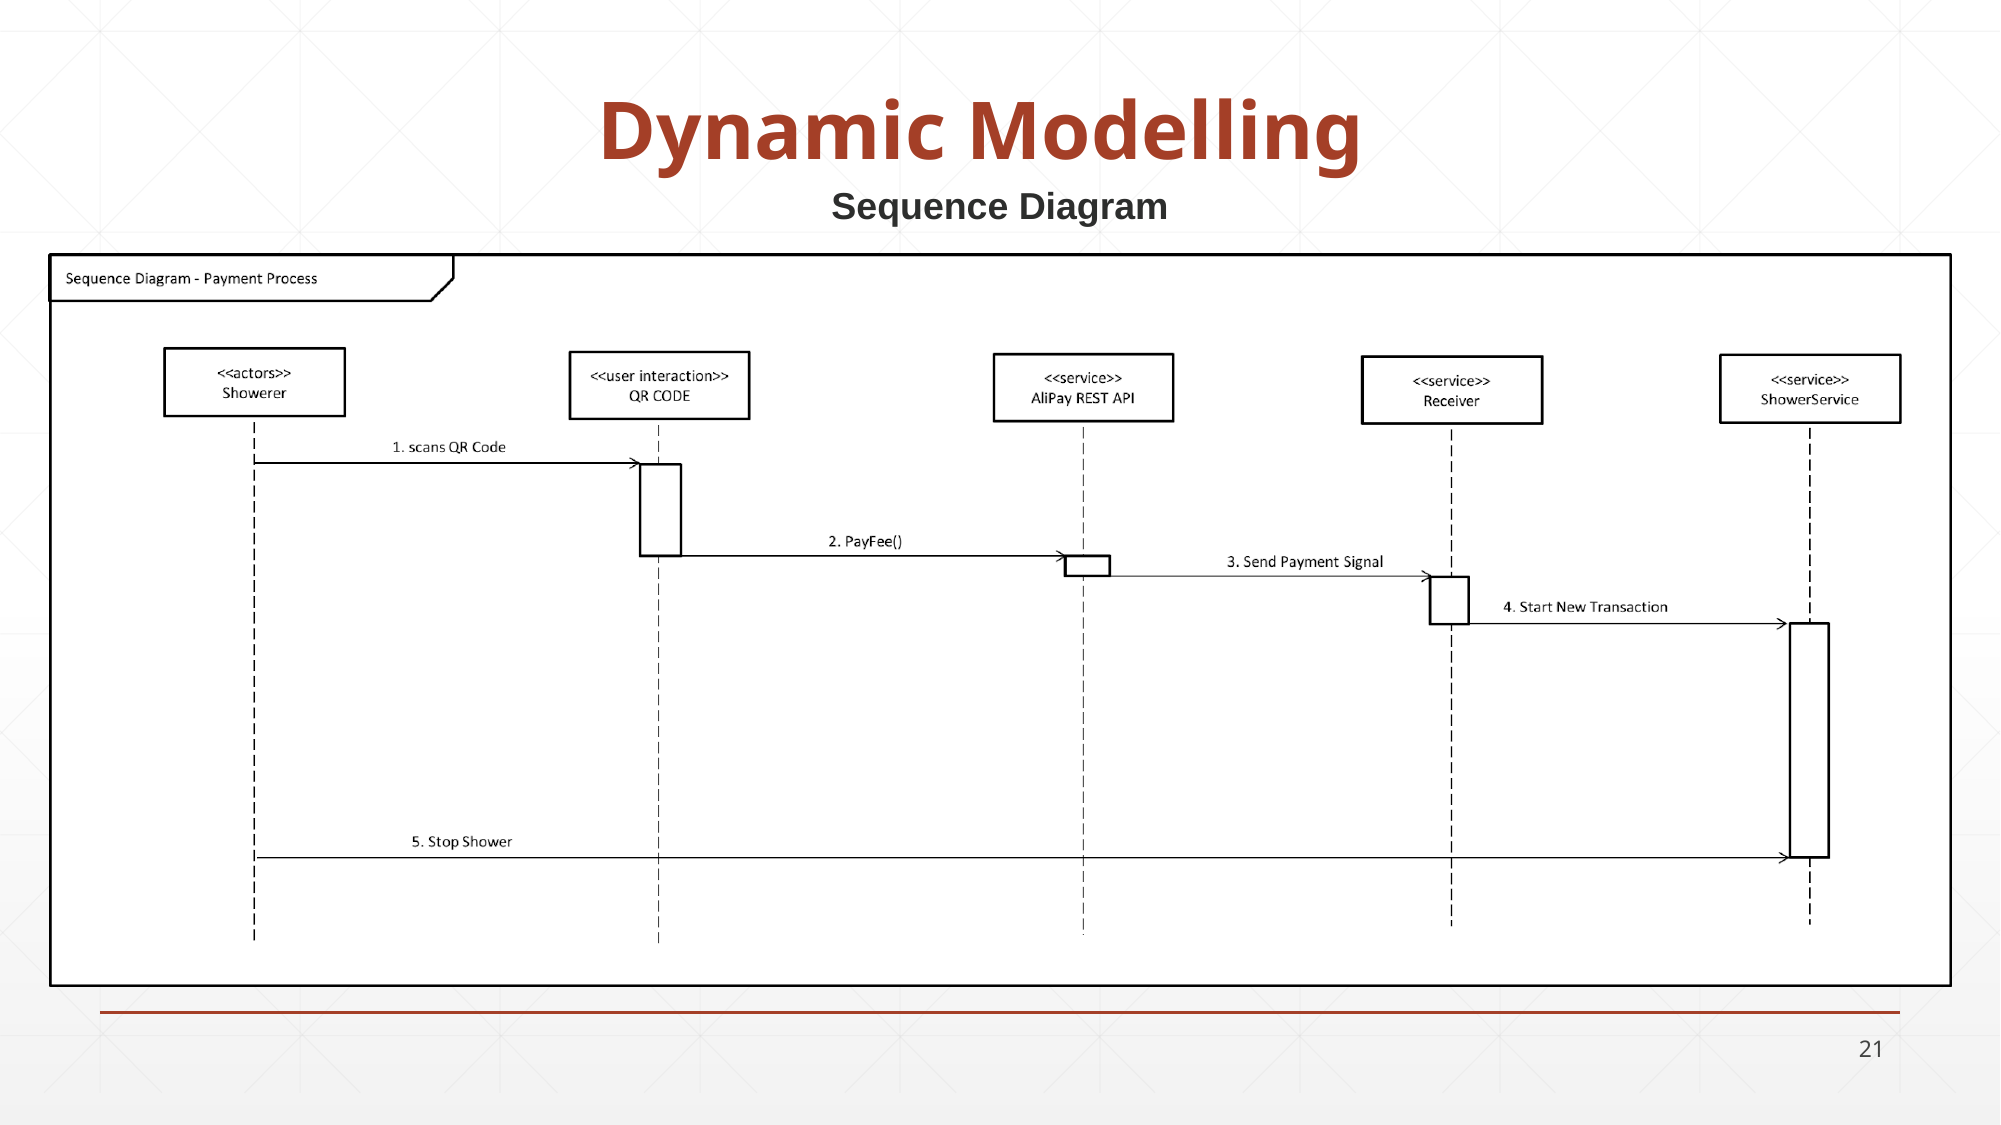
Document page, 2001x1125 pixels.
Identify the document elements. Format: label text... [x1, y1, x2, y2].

title Dynamic Modelling [212, 82, 1771, 253]
slide_number 21 [1749, 1031, 1901, 1069]
text_box Sequence Diagram [719, 174, 1281, 235]
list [48, 253, 1952, 987]
